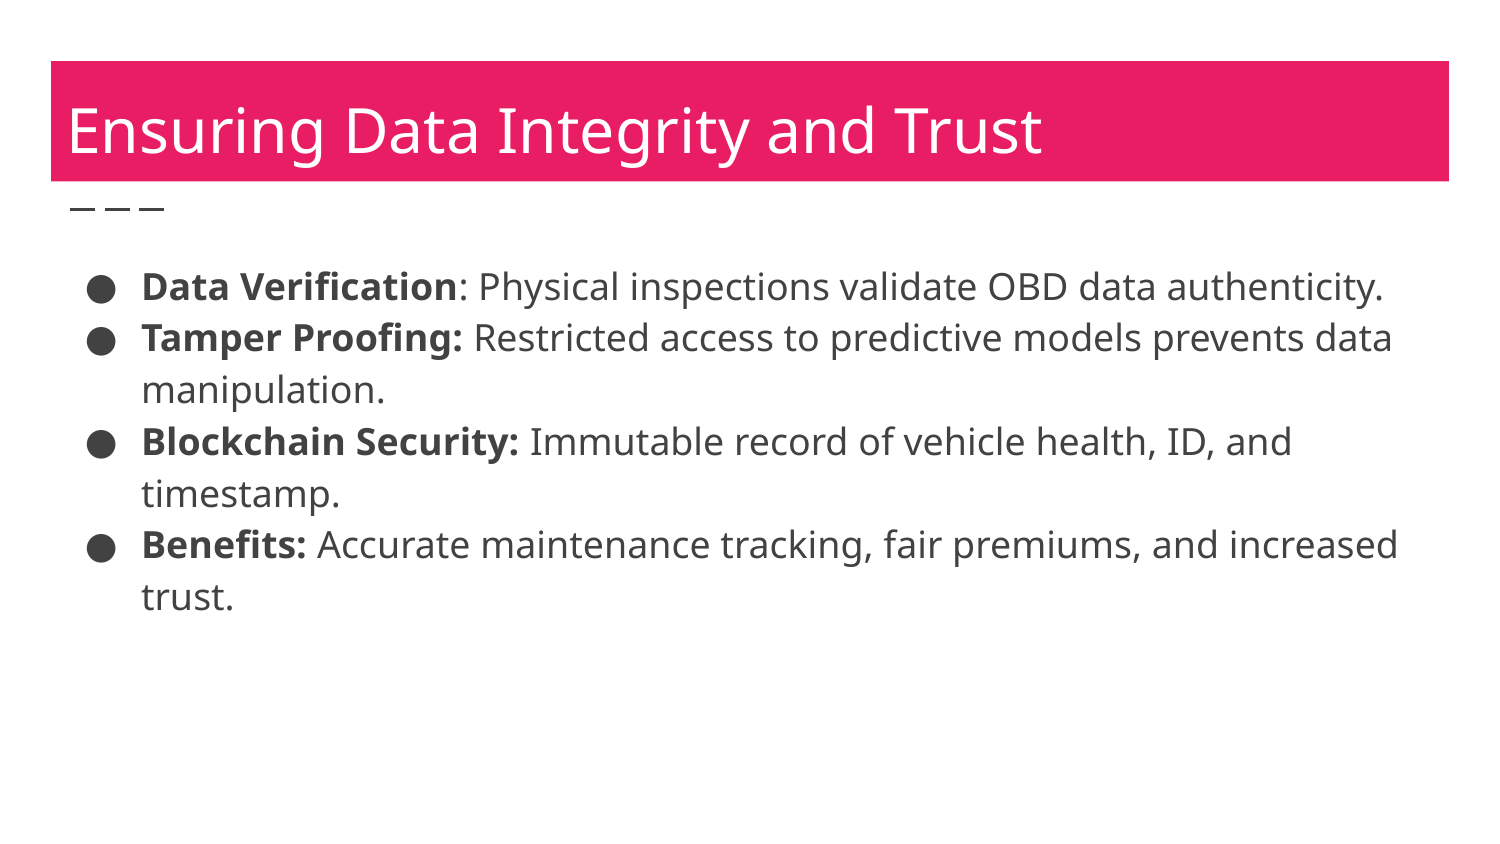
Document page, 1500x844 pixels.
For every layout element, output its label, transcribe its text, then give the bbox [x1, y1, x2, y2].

title Ensuring Data Integrity and Trust [51, 61, 1449, 182]
list Data Verification: Physical inspections validate OBD data authenticity. Tamper Proofing: Restricted access to predictive models prevents data manipulation. Blockchain Security: Immutable record of vehicle health, ID, and timestamp. Benefits: Accurate maintenance tracking, fair premiums, and increased trust. [51, 240, 1449, 750]
